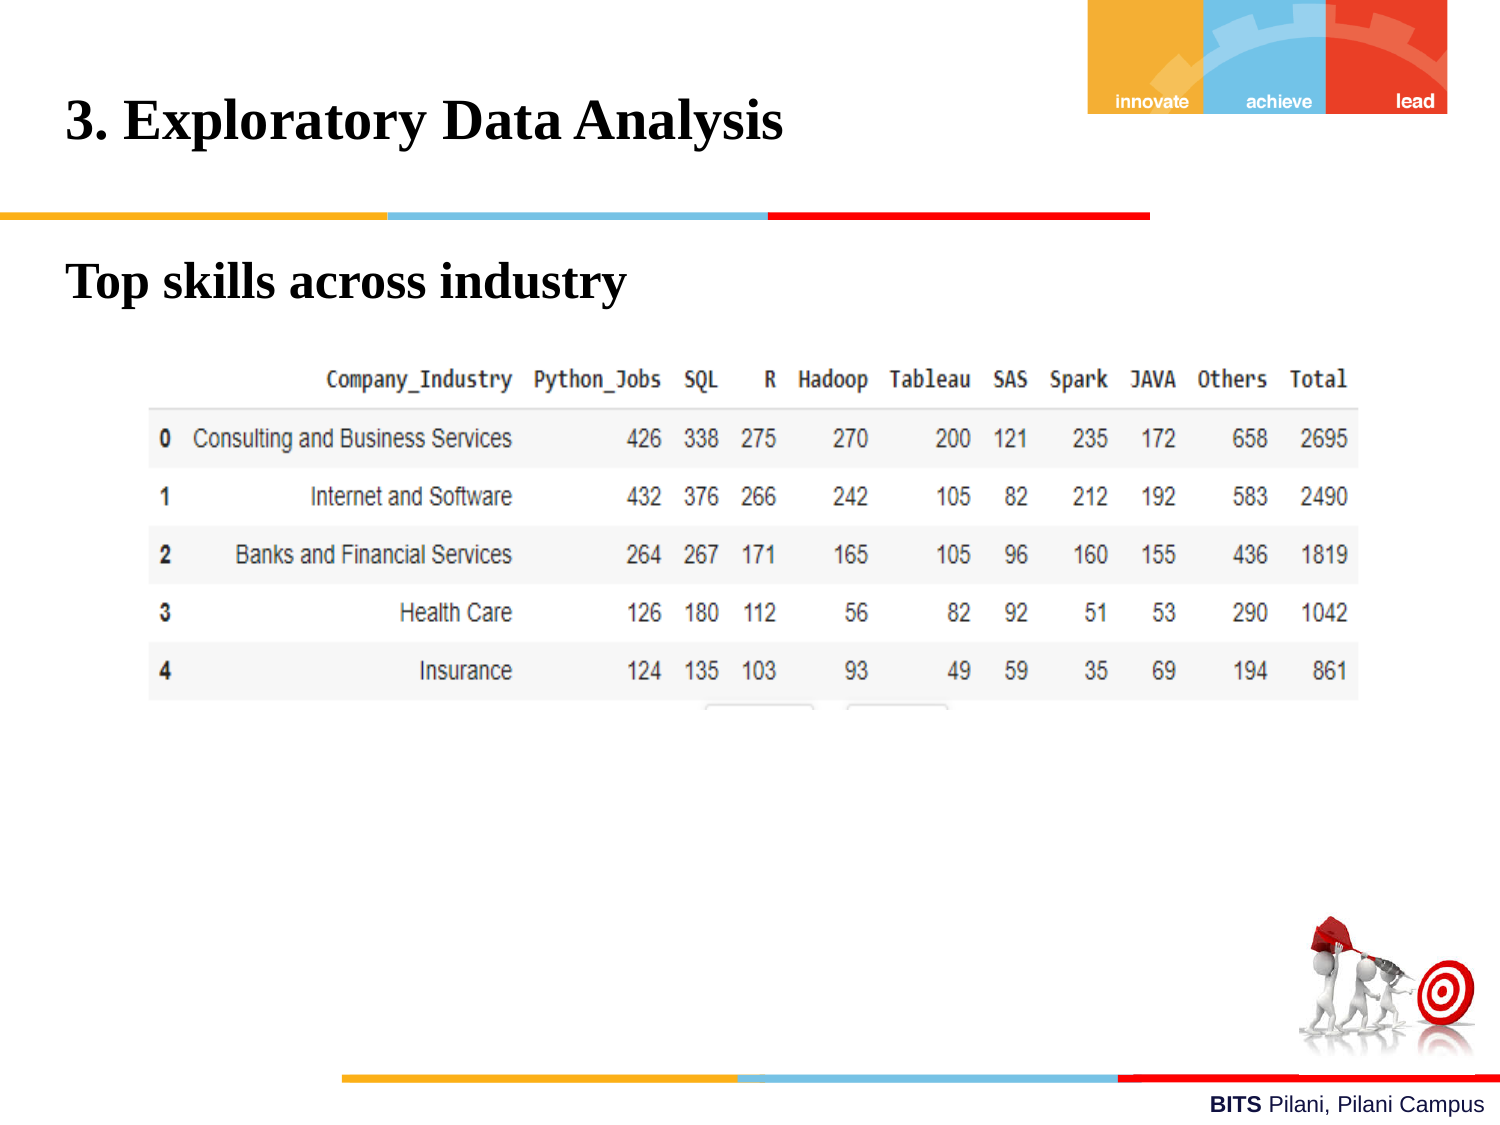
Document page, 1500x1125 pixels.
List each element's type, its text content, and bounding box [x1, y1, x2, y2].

picture [1087, 0, 1448, 114]
picture [1299, 899, 1476, 1076]
list 3. Exploratory Data Analysis [50, 22, 1088, 211]
picture [139, 354, 1363, 710]
text_box Top skills across industry [50, 238, 882, 304]
